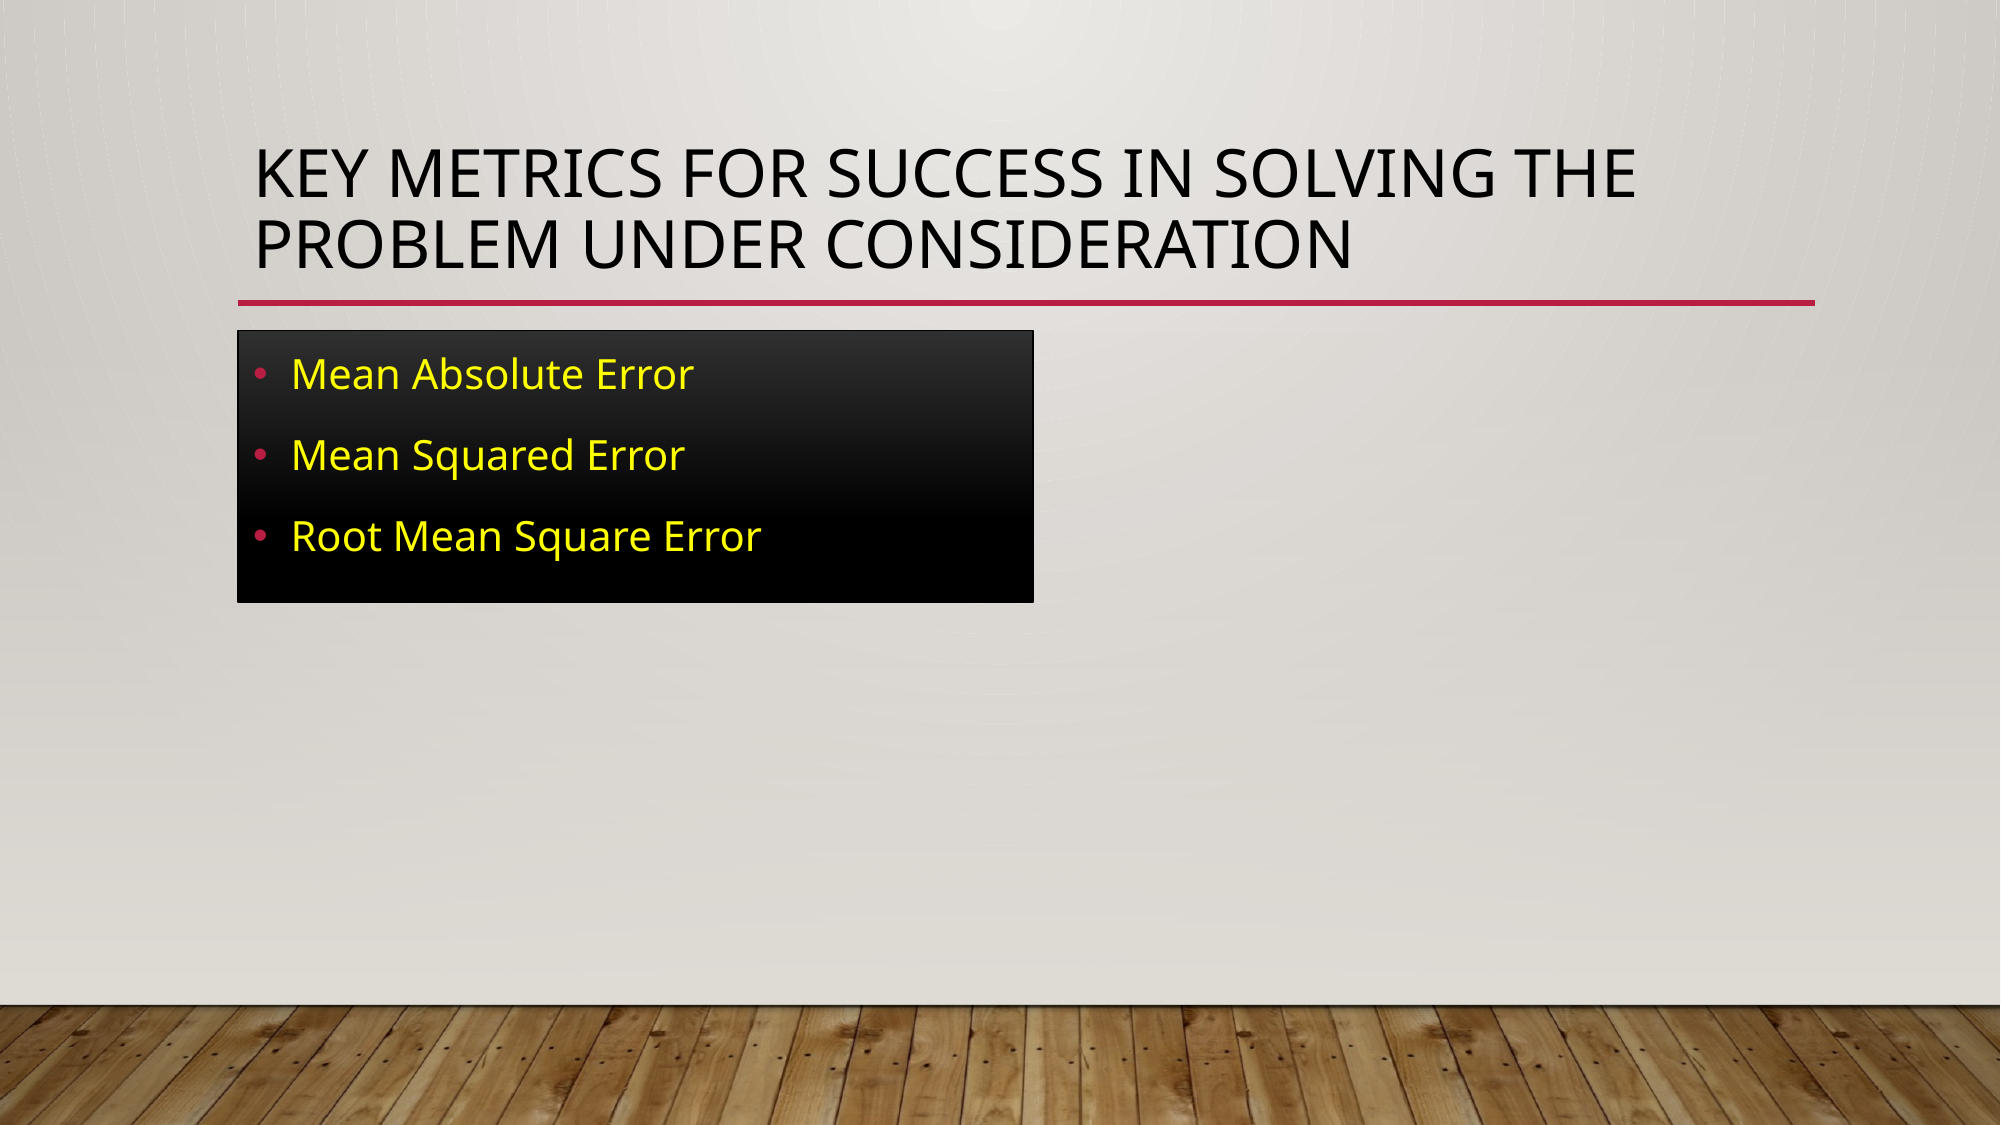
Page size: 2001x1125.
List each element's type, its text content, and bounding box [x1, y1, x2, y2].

list Mean Absolute Error Mean Squared Error Root Mean Square Error [237, 330, 1034, 603]
picture [0, 1005, 2000, 1125]
title Key Metrics for success in solving the problem under consideration [238, 131, 1814, 305]
